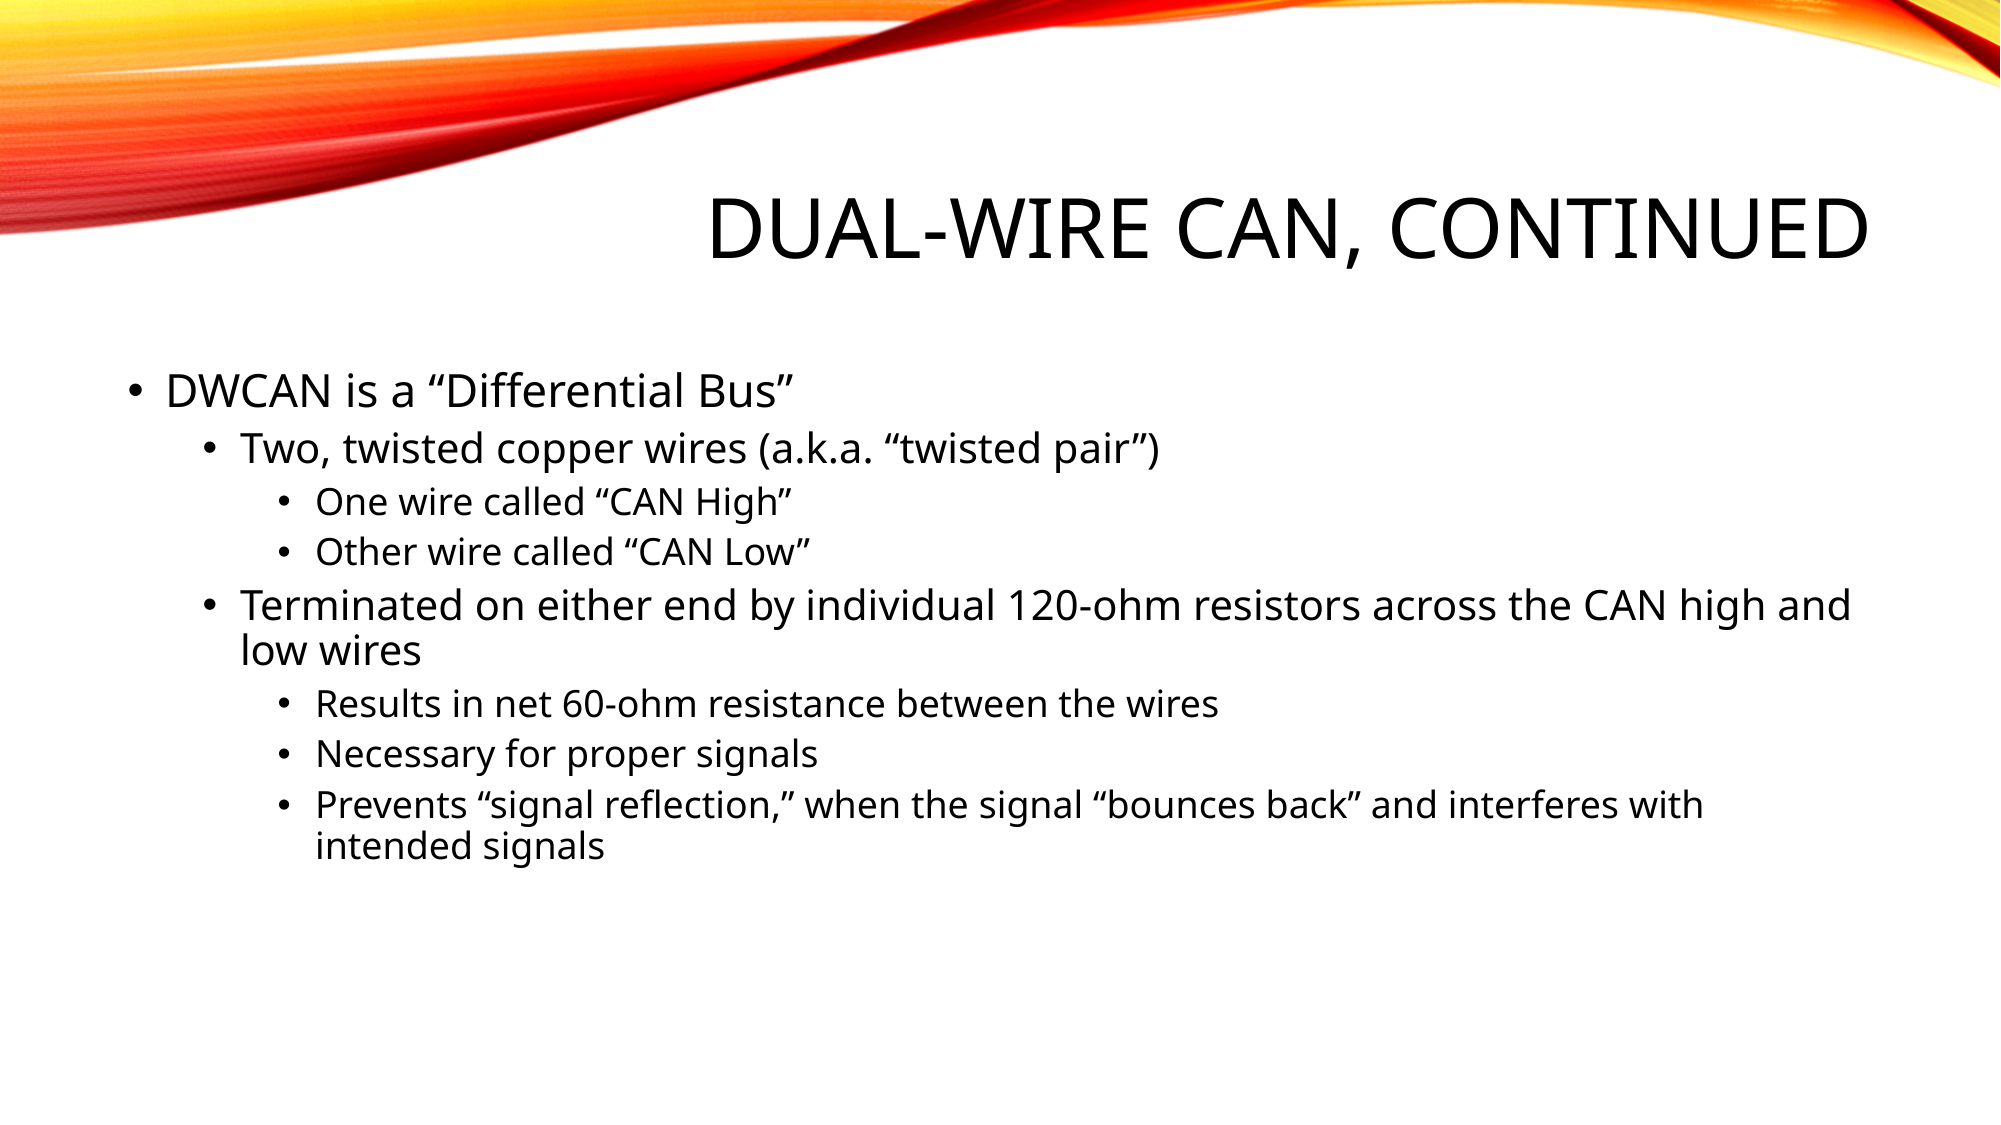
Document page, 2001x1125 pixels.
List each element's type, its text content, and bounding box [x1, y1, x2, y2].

title Dual-Wire CAN, continued [474, 125, 1888, 338]
list DWCAN is a “Differential Bus” Two, twisted copper wires (a.k.a. “twisted pair”) One wire called “CAN High” Other wire called “CAN Low” Terminated on either end by individual 120-ohm resistors across the CAN high and low wires Results in net 60-ohm resistance between the wires Necessary for proper signals Prevents “signal reflection,” when the signal “bounces back” and interferes with intended signals [112, 360, 1888, 1021]
picture [0, 0, 2000, 237]
